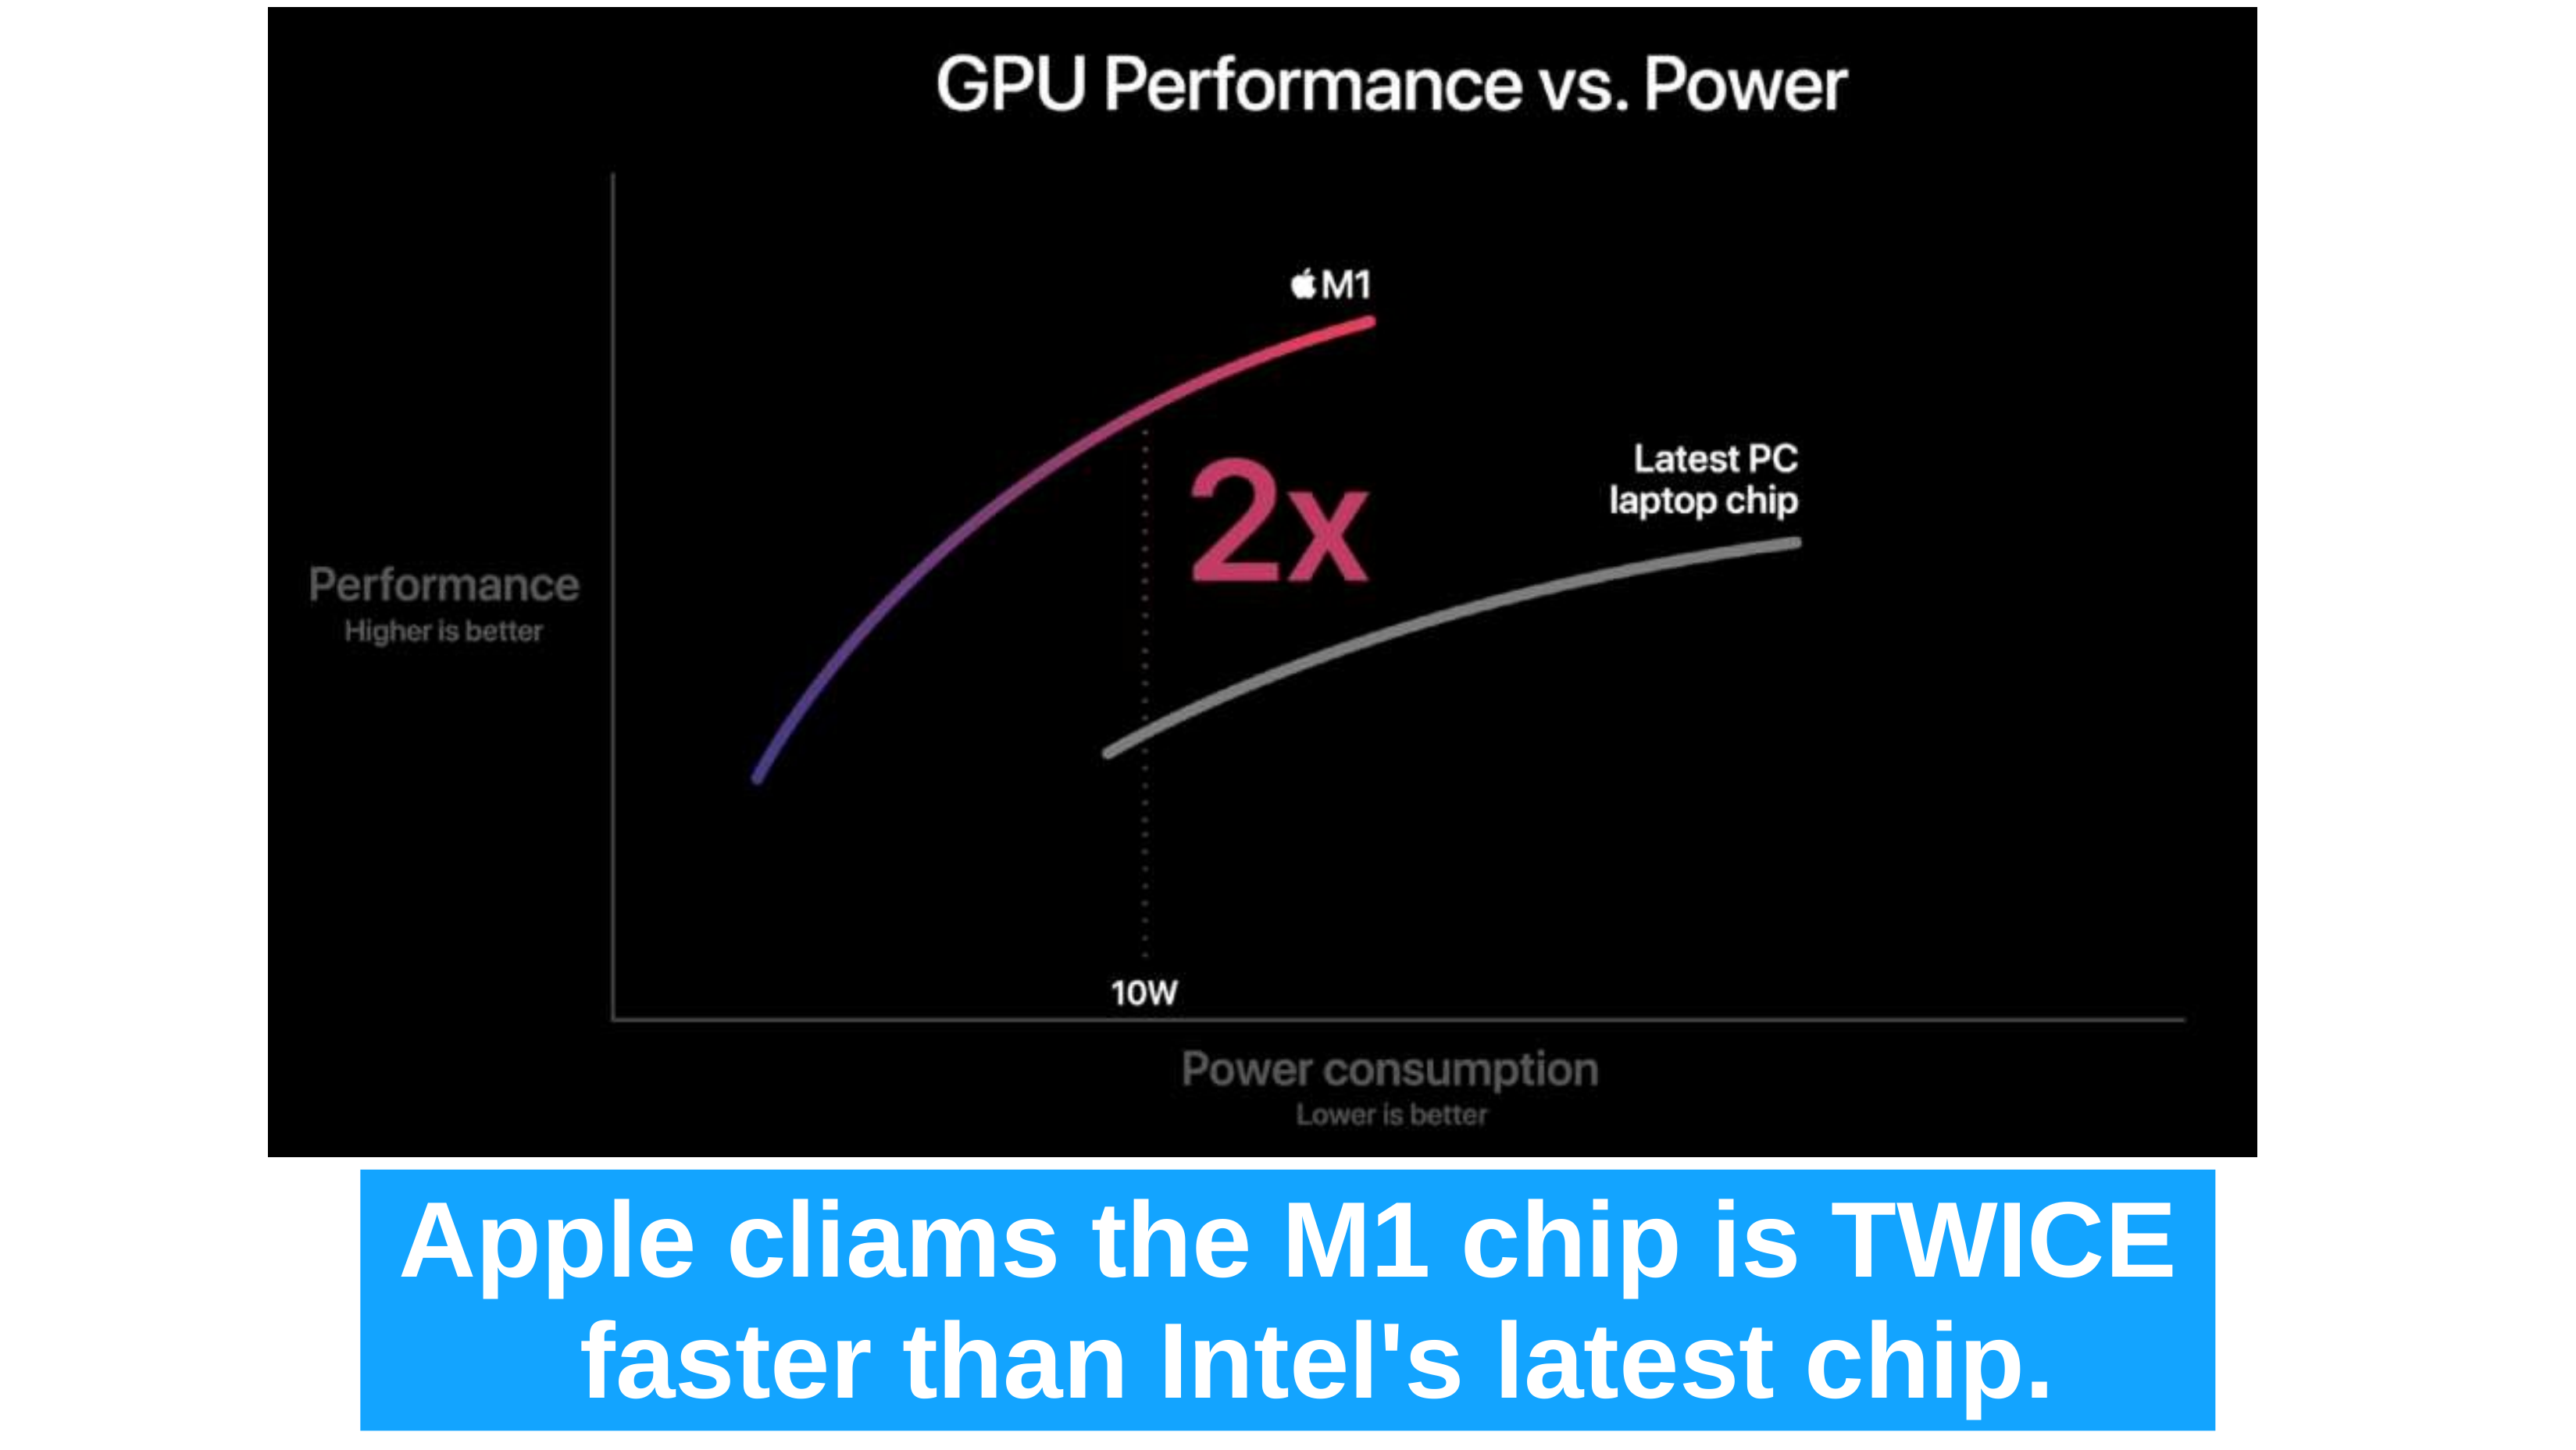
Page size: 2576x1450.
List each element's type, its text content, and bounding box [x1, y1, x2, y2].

text_box Apple cliams the M1 chip is TWICE faster than Intel's latest chip. [397, 1167, 2179, 1420]
picture [268, 7, 2257, 1157]
text_box [360, 1169, 2216, 1431]
